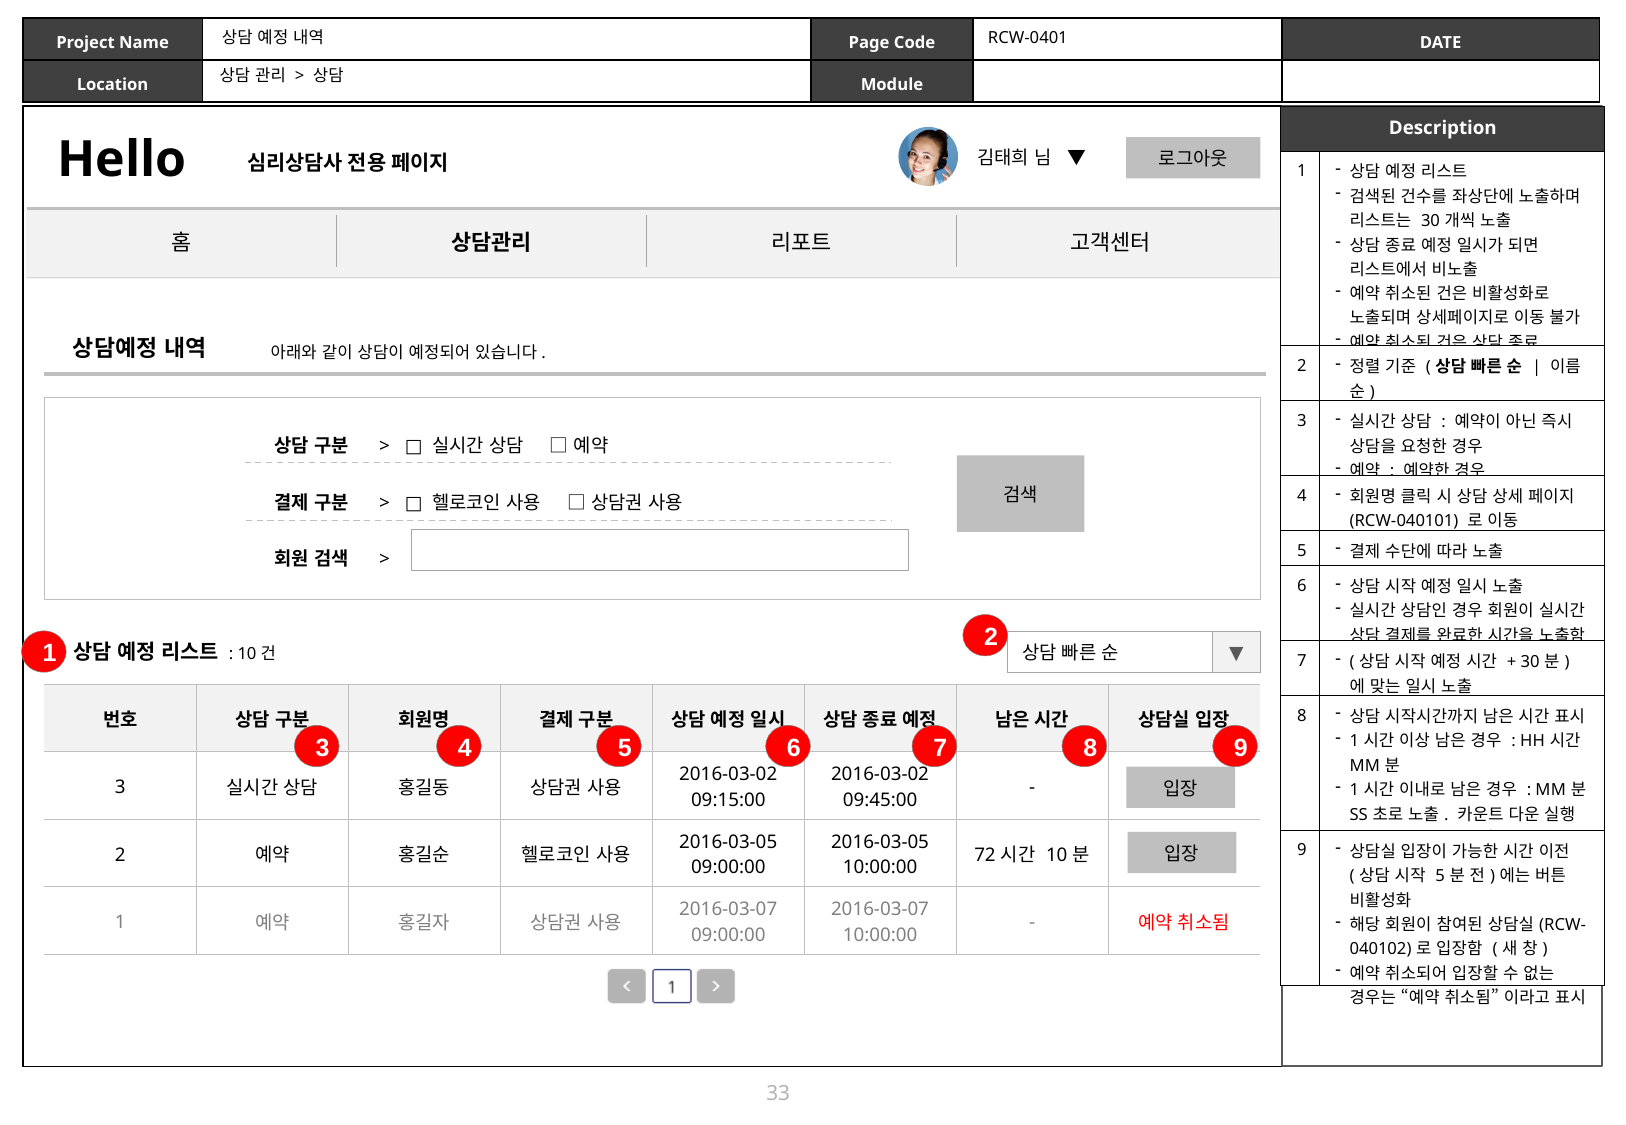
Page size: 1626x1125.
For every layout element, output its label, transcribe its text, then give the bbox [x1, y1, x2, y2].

text_box 3 [292, 723, 342, 769]
table_header 상담실 입장 [1109, 685, 1260, 751]
table_cell 헬로코인 사용 [501, 820, 652, 886]
table_cell 상담실 입장이 가능한 시간 이전(상담 시작 5분 전)에는 버튼 비활성화 해당 회원이 참여된 상담실(RCW-040102)로 입장함 (새 창) 예약 취소되어 입장할 수 없는 경우는 “예약 취소됨” 이라고 표시 [1320, 831, 1604, 985]
table_cell 1 [44, 887, 196, 954]
table_cell - [957, 887, 1108, 954]
table_cell 2016-03-02 09:45:00 [805, 752, 956, 819]
table_cell 3 [44, 752, 196, 819]
text_box RCW-0401 [973, 19, 1083, 54]
table_header 남은 시간 [957, 685, 1108, 751]
text_box 9 [1210, 723, 1260, 769]
table_cell 예약 [197, 887, 348, 954]
table_cell 실시간 상담 [197, 752, 348, 819]
text_box 상담 관리 > 상담 [204, 57, 359, 93]
text_box 상담 구분 > □ 실시간 상담 □ 예약 결제 구분 > □ 헬로코인 사용 □ 상담권 사용 회원 검색 > [259, 472, 698, 519]
slide_number 33 [588, 1063, 968, 1124]
table_header 상담 종료 예정 [805, 685, 956, 751]
text_box 상담 구분 > □ 실시간 상담 □ 예약 결제 구분 > □ 헬로코인 사용 □ 상담권 사용 회원 검색 > [259, 393, 698, 462]
text_box [42, 395, 1262, 602]
table_header Description [1281, 107, 1604, 151]
text_box ▼ [1210, 629, 1262, 674]
table_header 회원명 [349, 685, 500, 751]
table_header 상담 예정 일시 [653, 685, 804, 751]
text_box 상담 구분 > □ 실시간 상담 □ 예약 결제 구분 > □ 헬로코인 사용 □ 상담권 사용 회원 검색 > [259, 529, 698, 577]
text_box 상담 예정 내역 [207, 19, 340, 54]
text_box 상담 빠른 순 [1006, 629, 1210, 674]
table_cell 2016-03-05 09:00:00 [653, 820, 804, 886]
text_box 1 [19, 628, 69, 675]
table_cell 2 [44, 820, 196, 886]
text_box 2 [960, 612, 1010, 658]
text_box [409, 527, 910, 572]
table_cell 9 [1281, 831, 1319, 985]
table_cell [1109, 752, 1260, 819]
text_box 아래와 같이 상담이 예정되어 있습니다. [255, 334, 561, 370]
table_cell (상담 시작 예정 시간 + 30분) 에 맞는 일시 노출 [1320, 641, 1604, 695]
table_cell 2016-03-07 09:00:00 [653, 887, 804, 954]
text_box 입장 [1126, 830, 1238, 875]
table_cell - [957, 752, 1108, 819]
table_cell 결제 수단에 따라 노출 [1320, 531, 1604, 565]
table_cell 2 [1281, 346, 1319, 400]
table_cell 2016-03-05 10:00:00 [805, 820, 956, 886]
table_cell 72시간 10분 [957, 820, 1108, 886]
table_cell 8 [1281, 696, 1319, 830]
table_cell 2016-03-02 09:15:00 [653, 752, 804, 819]
text_box 5 [594, 723, 644, 769]
picture [898, 126, 958, 186]
text_box 입장 [1124, 765, 1237, 810]
table_cell 홍길자 [349, 887, 500, 954]
table_cell 7 [1281, 641, 1319, 695]
table_header 결제 구분 [501, 685, 652, 751]
text_box 검색 [955, 453, 1086, 534]
table_cell 홍길순 [349, 820, 500, 886]
text_box 8 [1059, 723, 1109, 769]
table_header 번호 [44, 685, 196, 751]
table_cell 상담 시작시간까지 남은 시간 표시 1시간 이상 남은 경우 : HH시간 MM분 1시간 이내로 남은 경우 : MM분 SS초로 노출. 카운트 다운 실행 실시간 상담인 경우 ‘-’ 으로 노출 [1320, 696, 1604, 830]
table_cell 2016-03-07 10:00:00 [805, 887, 956, 954]
text_box 7 [909, 723, 959, 769]
table_header 상담 구분 [197, 685, 348, 751]
table_cell [1109, 820, 1260, 886]
table_cell 예약 [197, 820, 348, 886]
text_box 4 [434, 723, 484, 769]
table_cell 실시간 상담 : 예약이 아닌 즉시 상담을 요청한 경우 예약 : 예약한 경우 [1320, 401, 1604, 475]
table_cell 상담권 사용 [501, 887, 652, 954]
table_cell 회원명 클릭 시 상담 상세 페이지(RCW-040101) 로 이동 [1320, 476, 1604, 530]
table_cell 상담 예정 리스트 검색된 건수를 좌상단에 노출하며 리스트는 30개씩 노출 상담 종료 예정 일시가 되면 리스트에서 비노출 예약 취소된 건은 비활성화로 노출되며 상세페이지로 이동 불가 예약 취소된 건은 상담 종료 예정일이 지나면 비노출 [1320, 152, 1604, 345]
text_box 상담예정 내역 [58, 326, 222, 369]
table_cell 홍길동 [349, 752, 500, 819]
table_cell 예약 취소됨 [1109, 887, 1260, 954]
table_cell 1 [1281, 152, 1319, 345]
text_box 상담 예정 리스트 : 10건 [58, 630, 291, 671]
table_cell 상담 시작 예정 일시 노출 실시간 상담인 경우 회원이 실시간 상담 결제를 완료한 시간을 노출함 [1320, 566, 1604, 640]
table_cell 상담권 사용 [501, 752, 652, 819]
table_cell 5 [1281, 531, 1319, 565]
table_cell 3 [1281, 401, 1319, 475]
text_box 6 [763, 723, 813, 769]
table_cell 6 [1281, 566, 1319, 640]
picture [604, 962, 740, 1007]
table_cell 4 [1281, 476, 1319, 530]
table_cell 정렬 기준 (상담 빠른 순 | 이름 순) [1320, 346, 1604, 400]
